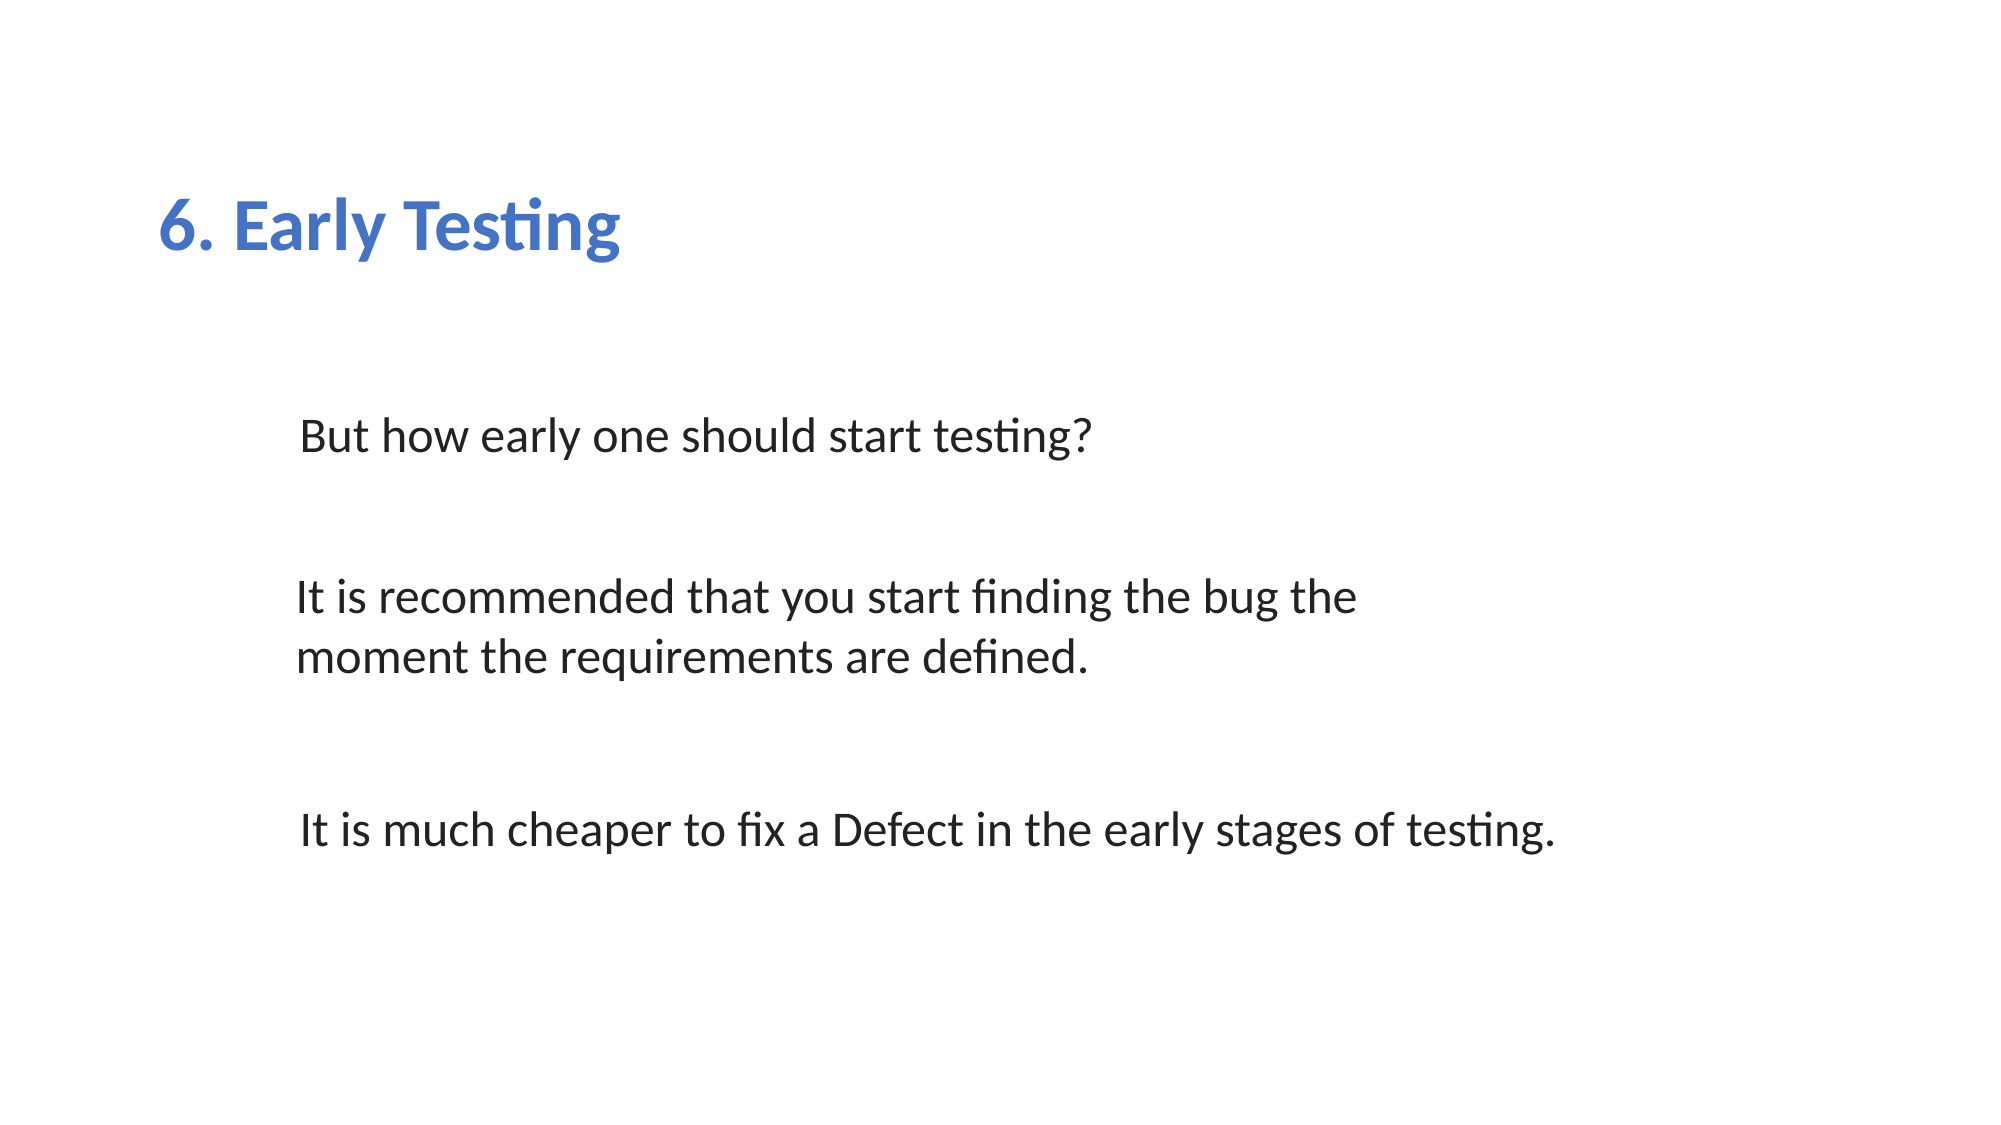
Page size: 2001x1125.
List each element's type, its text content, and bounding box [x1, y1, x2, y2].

title 6. Early Testing [143, 117, 742, 335]
text_box It is much cheaper to fix a Defect in the early stages of testing. [284, 789, 1600, 865]
text_box It is recommended that you start finding the bug the moment the requirements are defined. [280, 555, 1454, 691]
text_box But how early one should start testing? [284, 394, 1285, 470]
